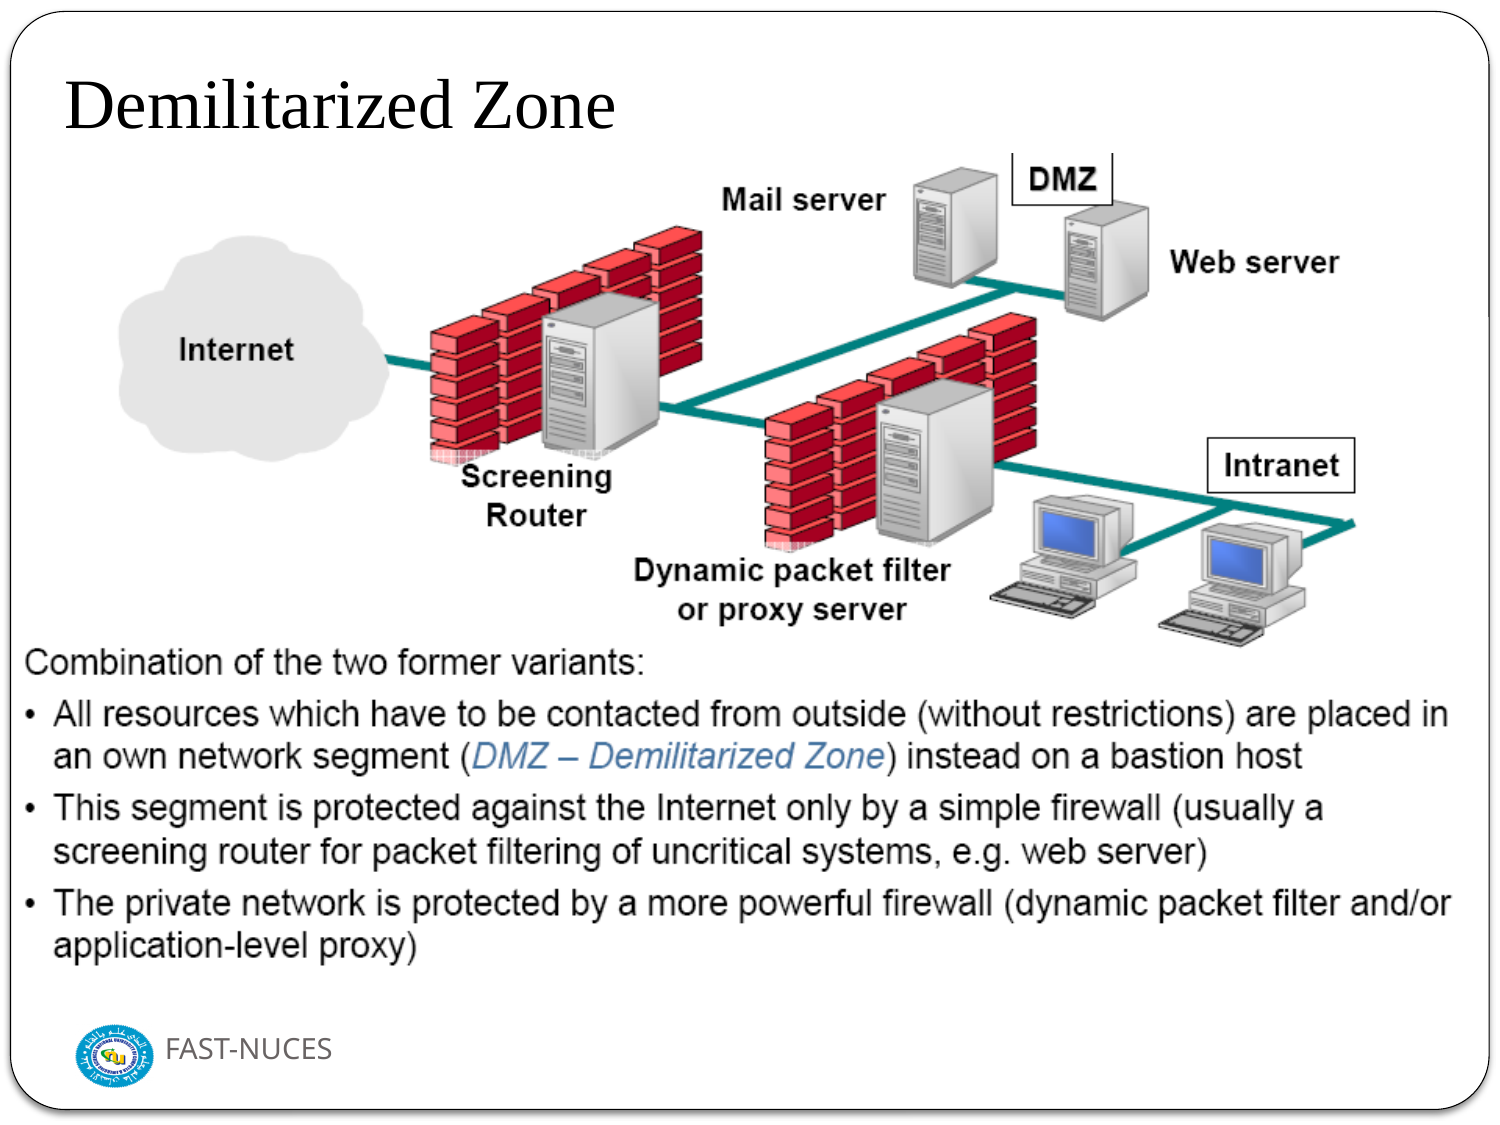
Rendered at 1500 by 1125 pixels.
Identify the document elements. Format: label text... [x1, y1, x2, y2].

title Demilitarized Zone [50, 50, 1325, 152]
picture [92, 1038, 138, 1075]
picture [74, 1024, 111, 1088]
footer FAST-NUCES [150, 1012, 800, 1088]
picture [118, 1024, 154, 1050]
picture [123, 1062, 154, 1088]
picture [12, 152, 1487, 973]
